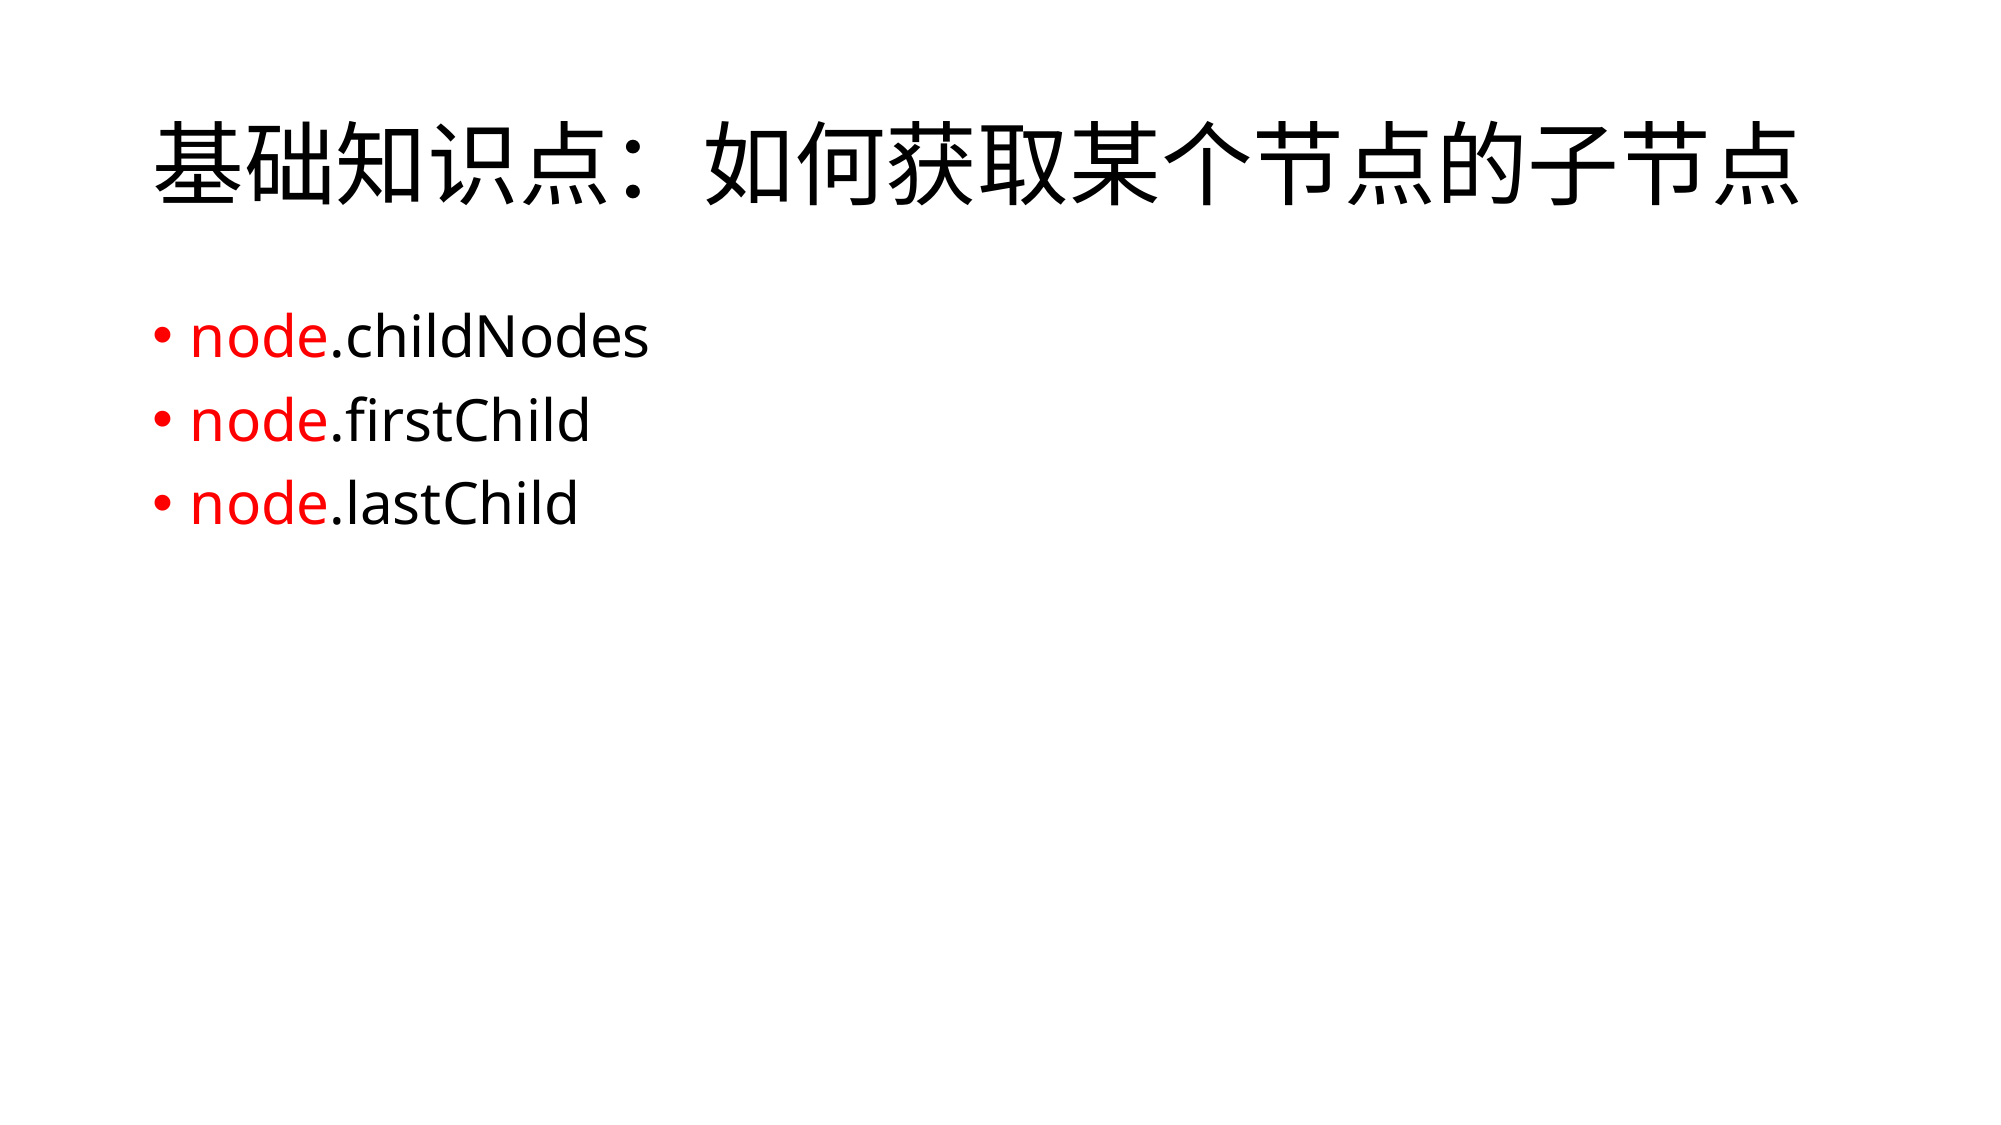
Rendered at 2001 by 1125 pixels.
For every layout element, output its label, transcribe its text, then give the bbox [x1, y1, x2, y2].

list node.childNodes node.firstChild node.lastChild [137, 299, 1863, 1014]
title 基础知识点：如何获取某个节点的子节点 [137, 59, 1863, 278]
